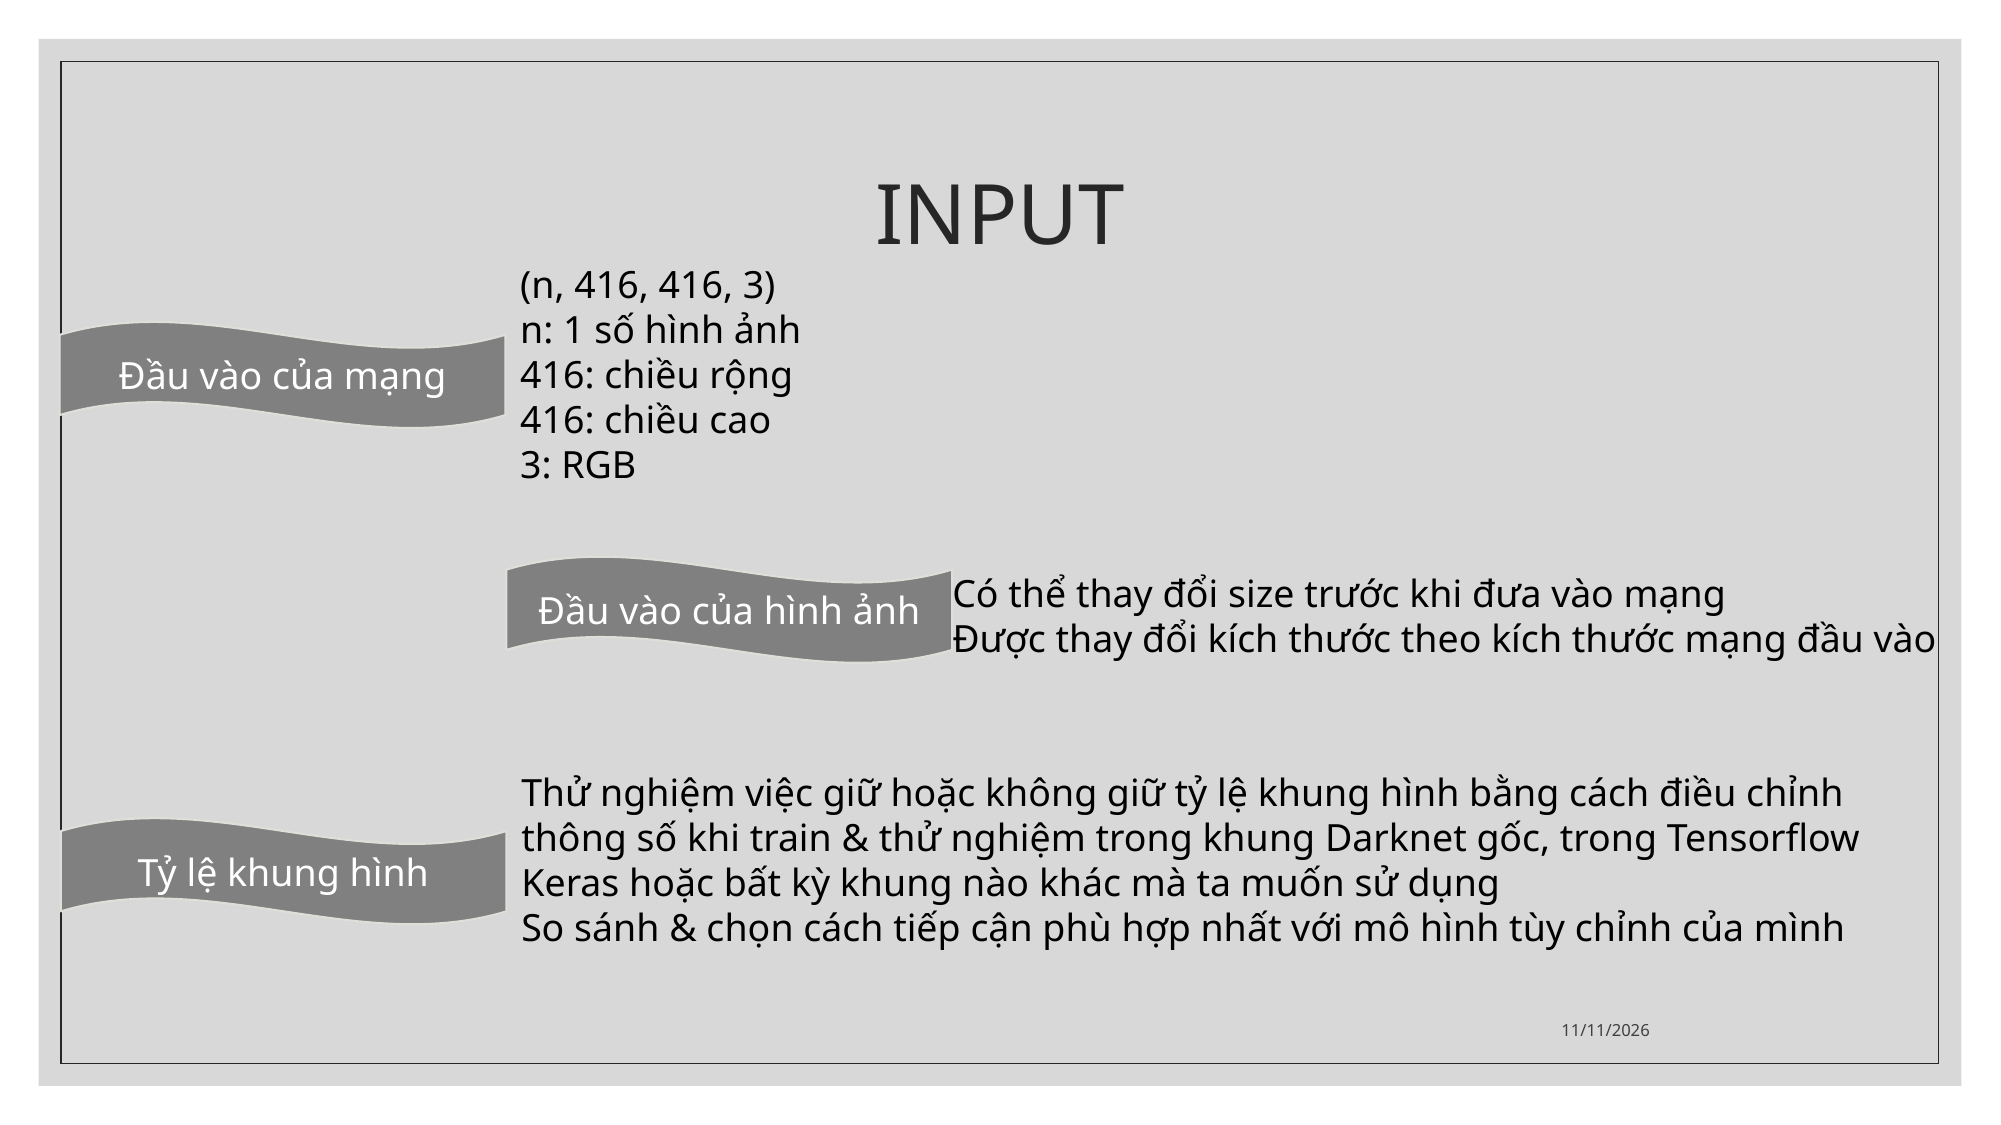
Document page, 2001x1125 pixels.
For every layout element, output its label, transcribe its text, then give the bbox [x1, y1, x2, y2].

text_box Đầu vào của mạng [58, 320, 505, 429]
text_box Đầu vào của hình ảnh [505, 555, 937, 664]
title INPUT [174, 105, 1825, 331]
text_box Tỷ lệ khung hình [59, 817, 506, 926]
text_box Có thể thay đổi size trước khi đưa vào mạng Được thay đổi kích thước theo kích thước mạng đầu vào [937, 562, 1953, 668]
text_box (n, 416, 416, 3) n: 1 số hình ảnh 416: chiều rộng 416: chiều cao 3: RGB [505, 253, 1506, 494]
text_box Thử nghiệm việc giữ hoặc không giữ tỷ lệ khung hình bằng cách điều chỉnh thông số khi train & thử nghiệm trong khung Darknet gốc, trong Tensorflow Keras hoặc bất kỳ khung nào khác mà ta muốn sử dụng So sánh & chọn cách tiếp cận phù hợp nhất với mô hình tùy chỉnh của mình [506, 761, 1913, 1002]
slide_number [1190, 1002, 1665, 1050]
